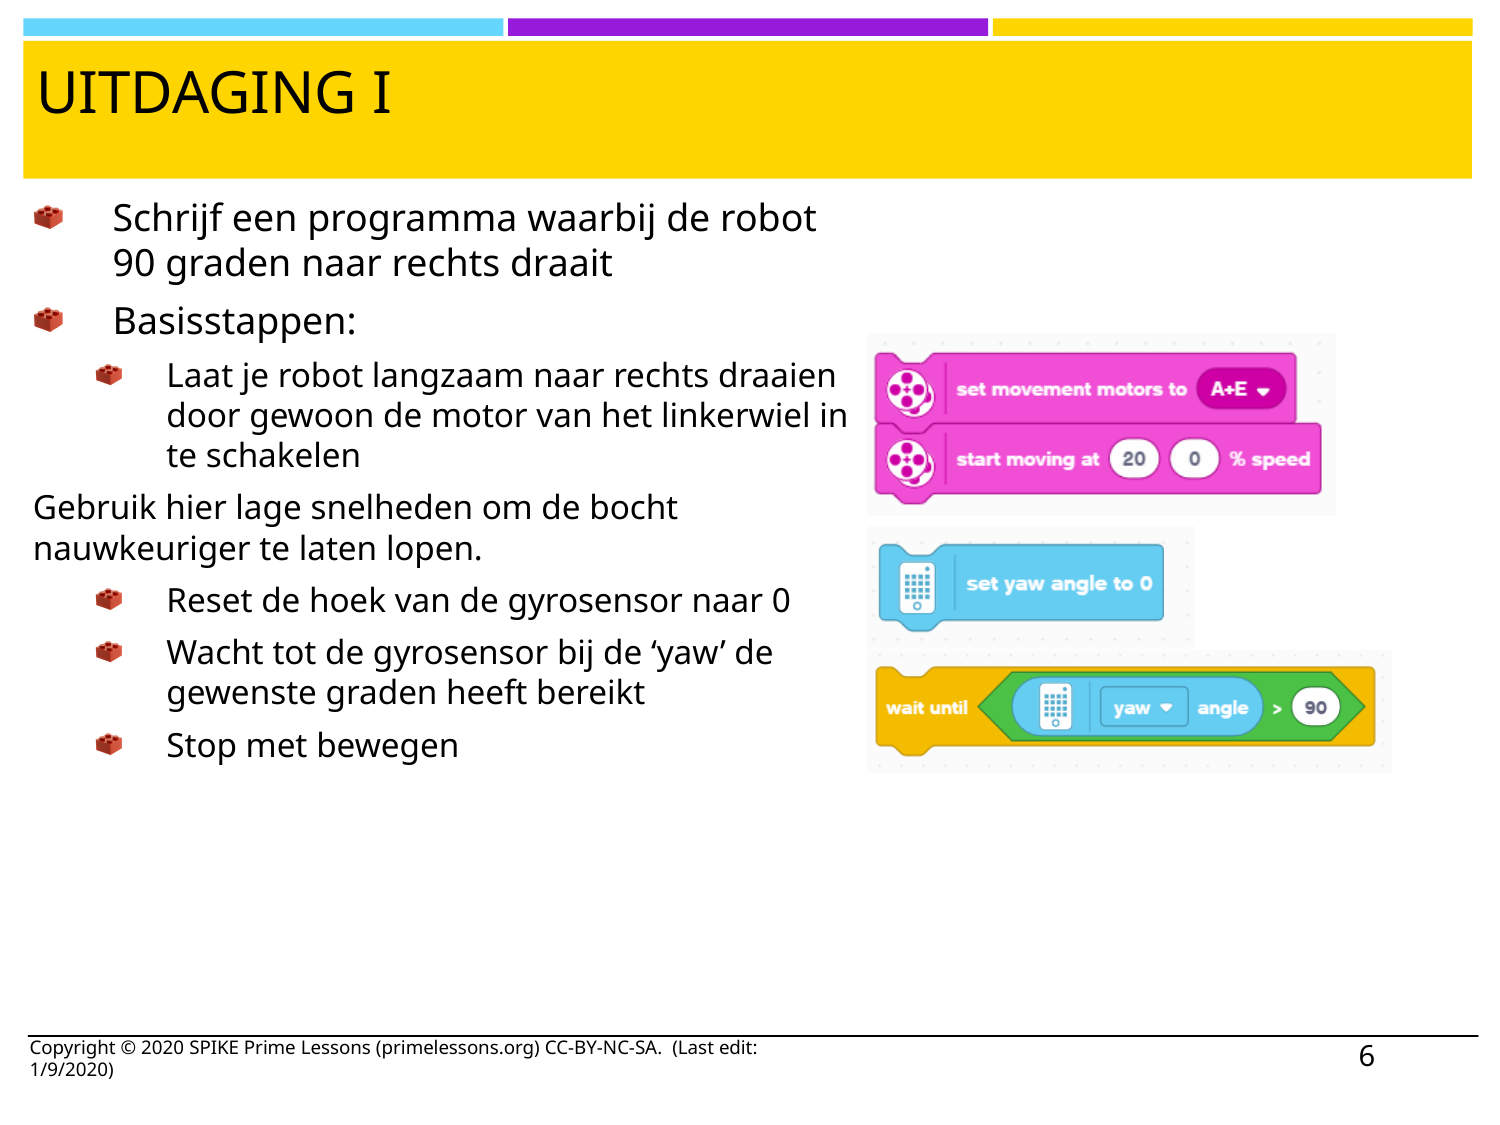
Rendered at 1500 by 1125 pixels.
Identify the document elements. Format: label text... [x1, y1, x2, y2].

picture [95, 640, 123, 663]
picture [95, 363, 123, 386]
text_box Copyright © 2020 SPIKE Prime Lessons (primelessons.org) CC-BY-NC-SA. (Last edit: 1/9/2020) [22, 1027, 806, 1088]
list Schrijf een programma waarbij de robot 90 graden naar rechts draait Basisstappen: Laat je robot langzaam naar rechts draaien door gewoon de motor van het linkerwiel in te schakelen Gebruik hier lage snelheden om de bocht nauwkeuriger te laten lopen. Reset de hoek van de gyrosensor naar 0 Wacht tot de gyrosensor bij de ‘yaw’ de gewenste graden heeft bereikt Stop met bewegen [24, 186, 868, 1022]
picture [33, 204, 64, 230]
picture [33, 306, 64, 333]
picture [866, 650, 1392, 773]
slide_number 6 [1350, 1029, 1384, 1080]
picture [866, 332, 1336, 517]
picture [95, 732, 123, 756]
picture [95, 587, 123, 611]
picture [867, 526, 1195, 649]
title uitdaging I [28, 47, 1465, 173]
